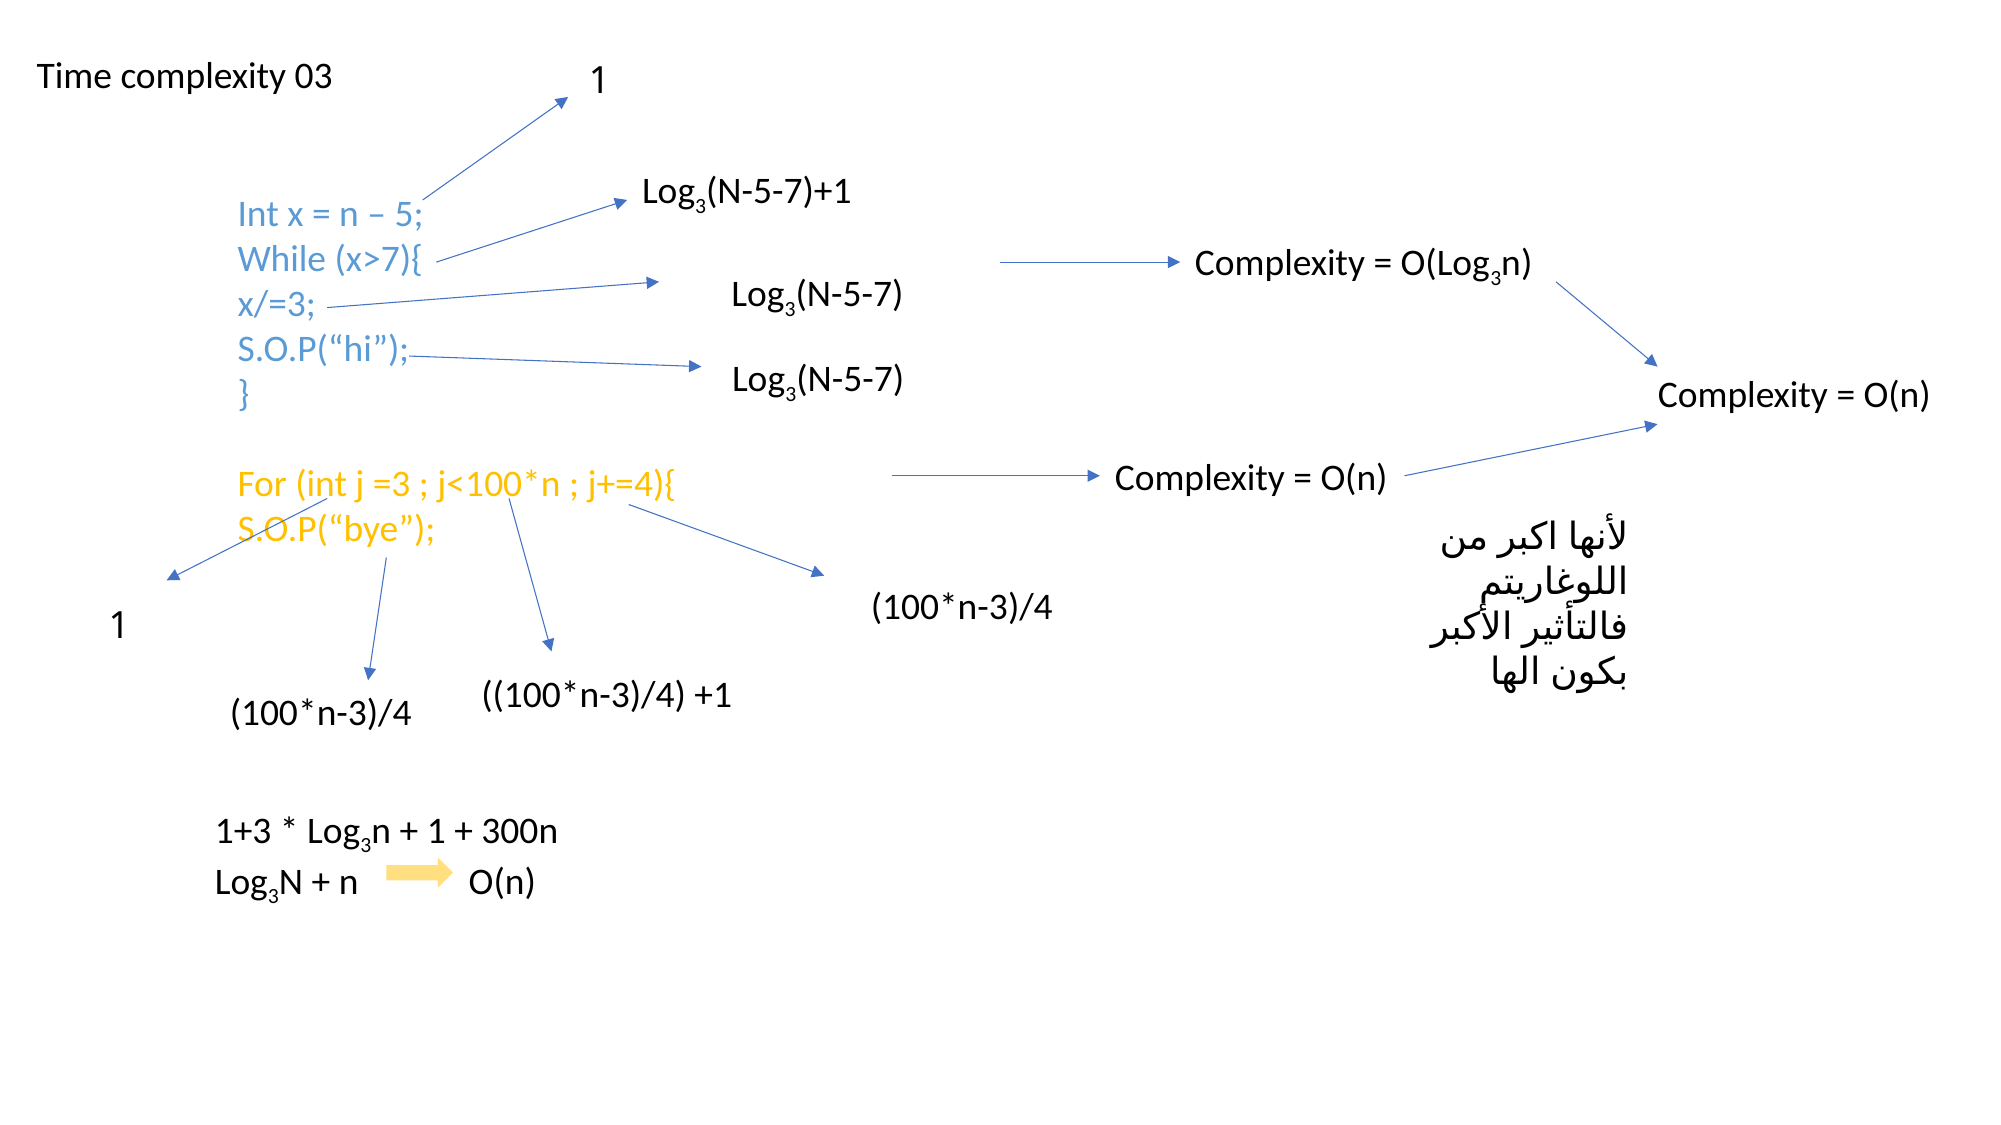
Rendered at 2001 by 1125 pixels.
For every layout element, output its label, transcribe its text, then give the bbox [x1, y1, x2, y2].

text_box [628, 504, 825, 576]
text_box Complexity = O(Log3n) [1180, 231, 1599, 297]
text_box ((100*n-3)/4) +1 [466, 662, 803, 722]
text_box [166, 498, 328, 581]
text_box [327, 281, 660, 308]
text_box (100*n-3)/4 [215, 680, 552, 740]
text_box [386, 857, 454, 888]
text_box Log3(N-5-7)+1 [627, 158, 920, 225]
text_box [422, 96, 569, 200]
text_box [1556, 281, 1658, 367]
text_box Log3(N-5-7) [688, 346, 919, 413]
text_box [509, 498, 552, 652]
text_box Int x = n – 5; While (x>7){ x/=3; S.O.P(“hi”); } [222, 181, 552, 422]
text_box 1 [62, 593, 144, 654]
text_box 1+3 * Log3n + 1 + 300n Log3N + n O(n) [199, 798, 659, 916]
text_box 1 [504, 48, 625, 109]
text_box For (int j =3 ; j<100*n ; j+=4){ S.O.P(“bye”); [222, 451, 702, 557]
text_box (100*n-3)/4 [856, 574, 1193, 635]
text_box Complexity = O(n) [1643, 362, 1988, 423]
text_box لأنها اكبر من اللوغاريتم فالتأثير الأكبر بكون الها [1390, 504, 1644, 700]
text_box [368, 557, 387, 681]
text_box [1404, 424, 1658, 476]
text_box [436, 199, 628, 263]
text_box Log3(N-5-7) [687, 262, 919, 328]
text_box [408, 355, 702, 367]
text_box Time complexity 03 [21, 43, 424, 104]
text_box Complexity = O(n) [1099, 445, 1444, 506]
